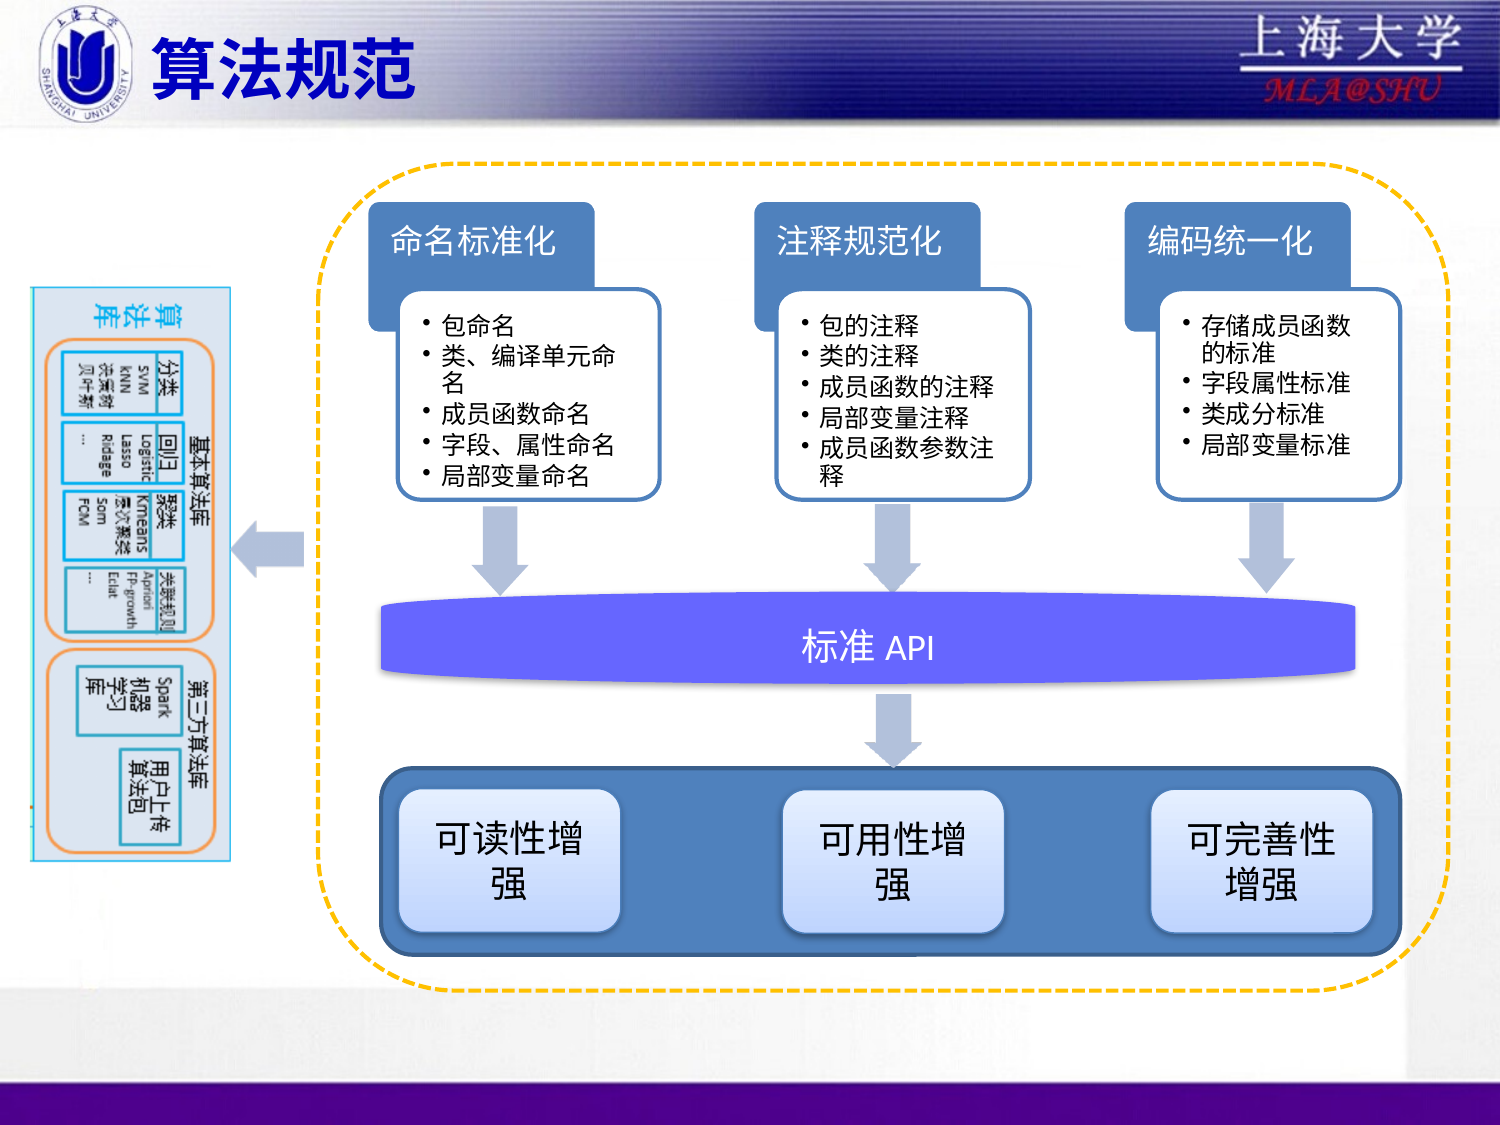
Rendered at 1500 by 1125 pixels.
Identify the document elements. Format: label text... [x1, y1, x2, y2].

title 算法规范 [135, 2, 1486, 133]
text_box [317, 163, 1449, 991]
picture [0, 0, 1500, 1125]
